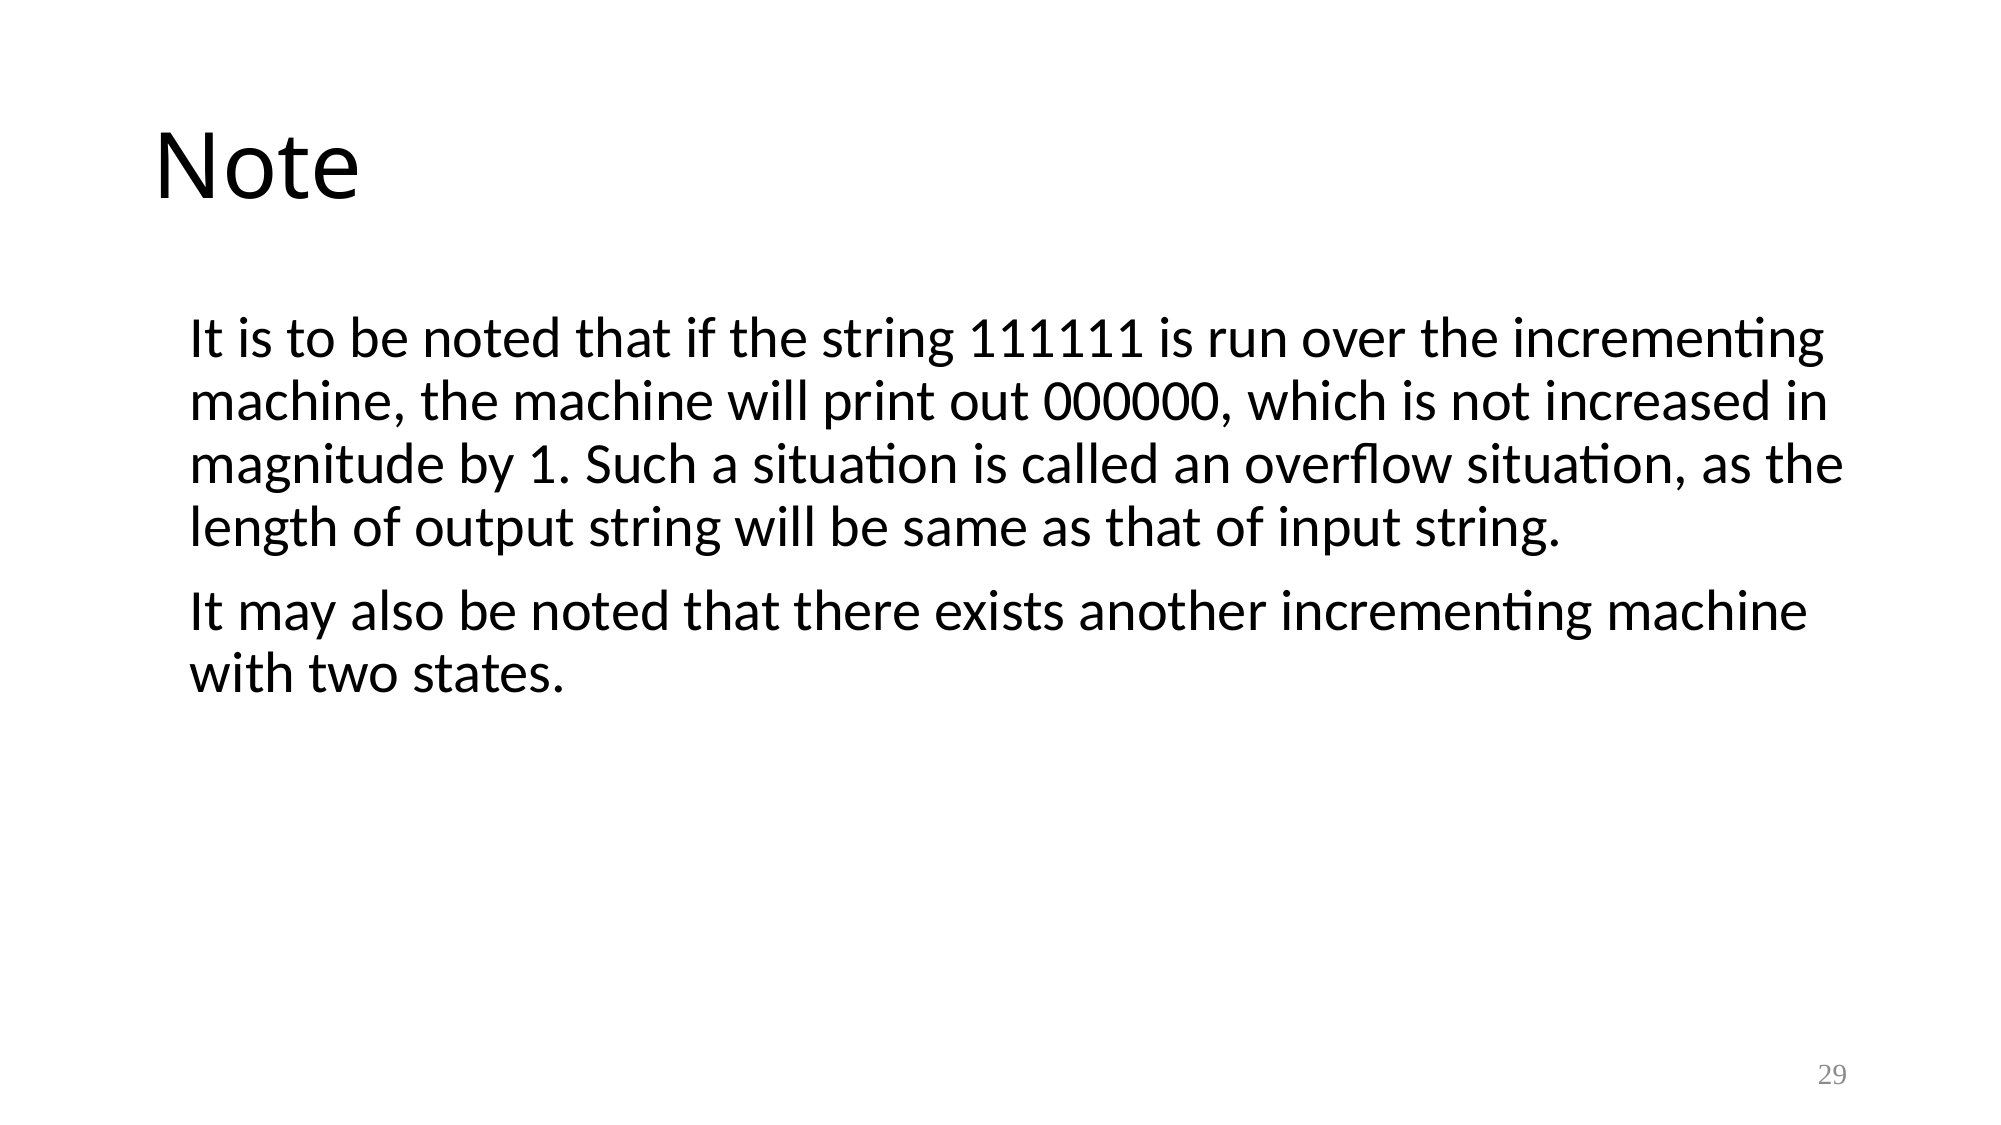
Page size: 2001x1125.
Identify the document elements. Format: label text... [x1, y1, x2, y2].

title Note [137, 59, 1863, 278]
list It is to be noted that if the string 111111 is run over the incrementing machine, the machine will print out 000000, which is not increased in magnitude by 1. Such a situation is called an overflow situation, as the length of output string will be same as that of input string. It may also be noted that there exists another incrementing machine with two states. [137, 299, 1863, 1014]
slide_number 29 [1412, 1042, 1863, 1103]
